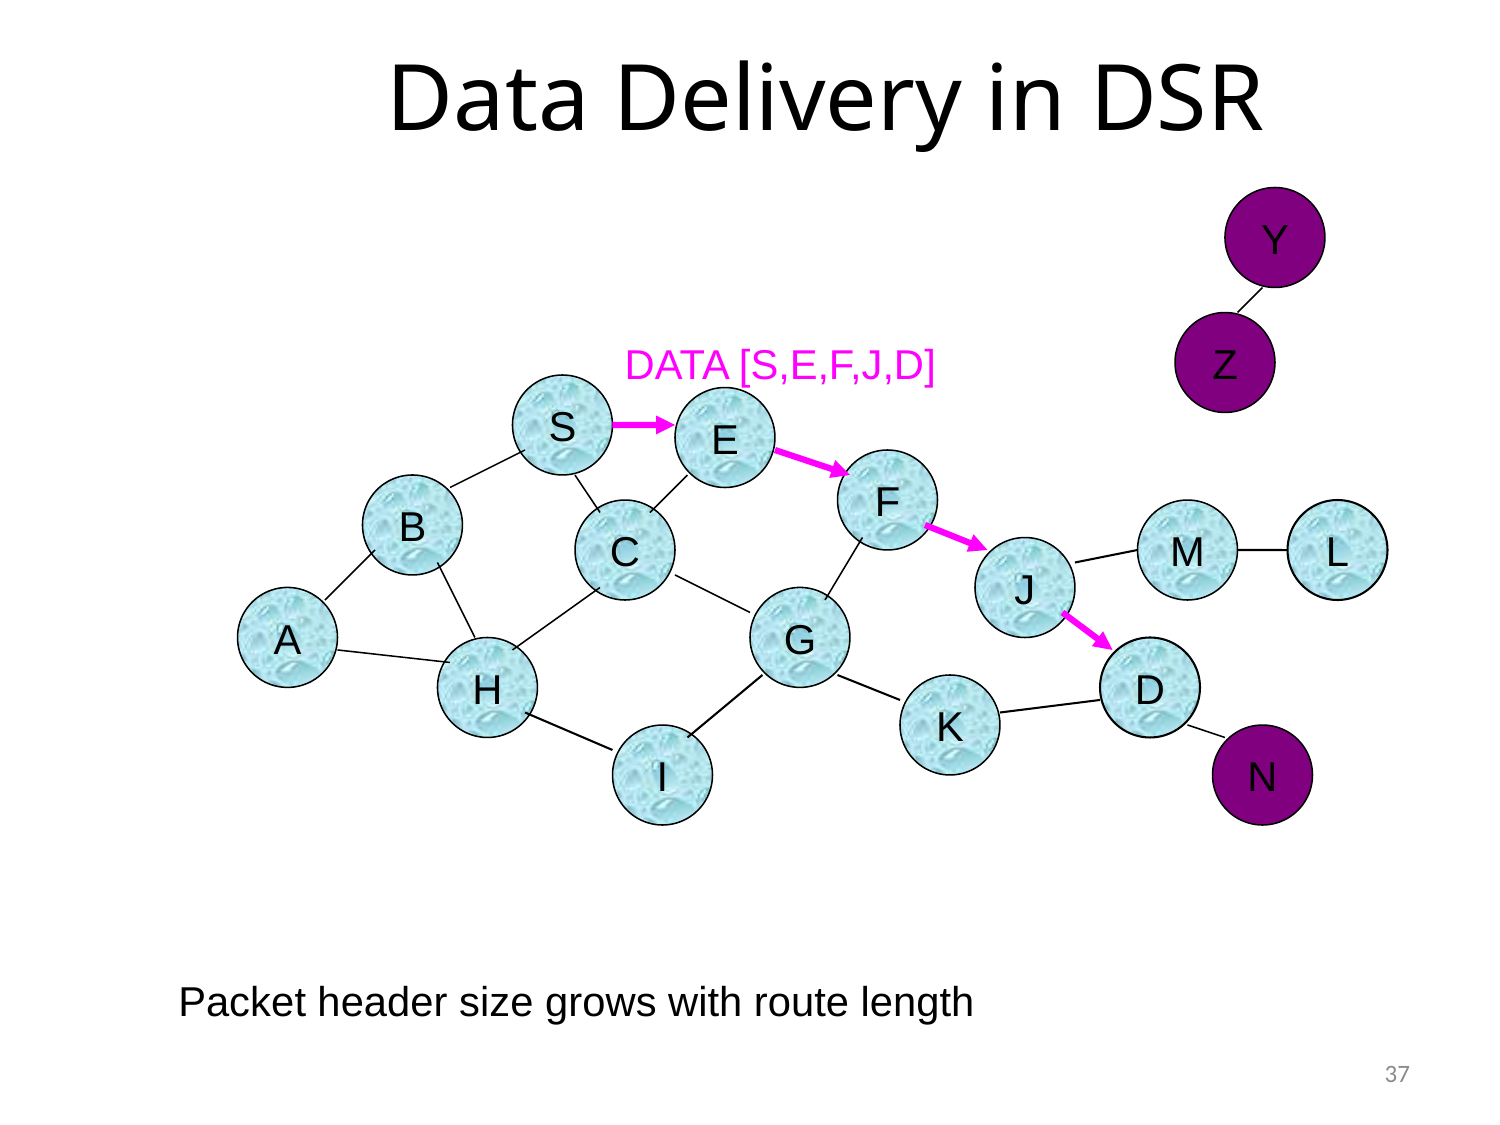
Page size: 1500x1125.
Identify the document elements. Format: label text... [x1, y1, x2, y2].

text_box B [362, 474, 463, 575]
text_box M [1137, 500, 1238, 601]
text_box N [1212, 725, 1313, 826]
text_box J [975, 537, 1075, 638]
slide_number 37 [1074, 1042, 1425, 1103]
text_box [774, 449, 850, 477]
text_box [924, 524, 988, 552]
text_box A [237, 587, 338, 688]
text_box [612, 418, 676, 432]
text_box Z [1175, 312, 1276, 413]
text_box S [512, 375, 613, 475]
text_box G [750, 587, 850, 688]
text_box F [837, 450, 938, 550]
text_box DATA [S,E,F,J,D] [609, 330, 951, 395]
text_box L [1287, 500, 1388, 601]
text_box D [1100, 637, 1201, 738]
text_box H [437, 637, 538, 738]
text_box I [612, 725, 713, 826]
text_box [1062, 612, 1113, 650]
title Data Delivery in DSR [289, 0, 1363, 188]
text_box K [900, 675, 1000, 775]
text_box Packet header size grows with route length [163, 967, 990, 1033]
text_box C [575, 500, 676, 601]
text_box E [675, 395, 775, 488]
text_box Y [1224, 187, 1325, 288]
